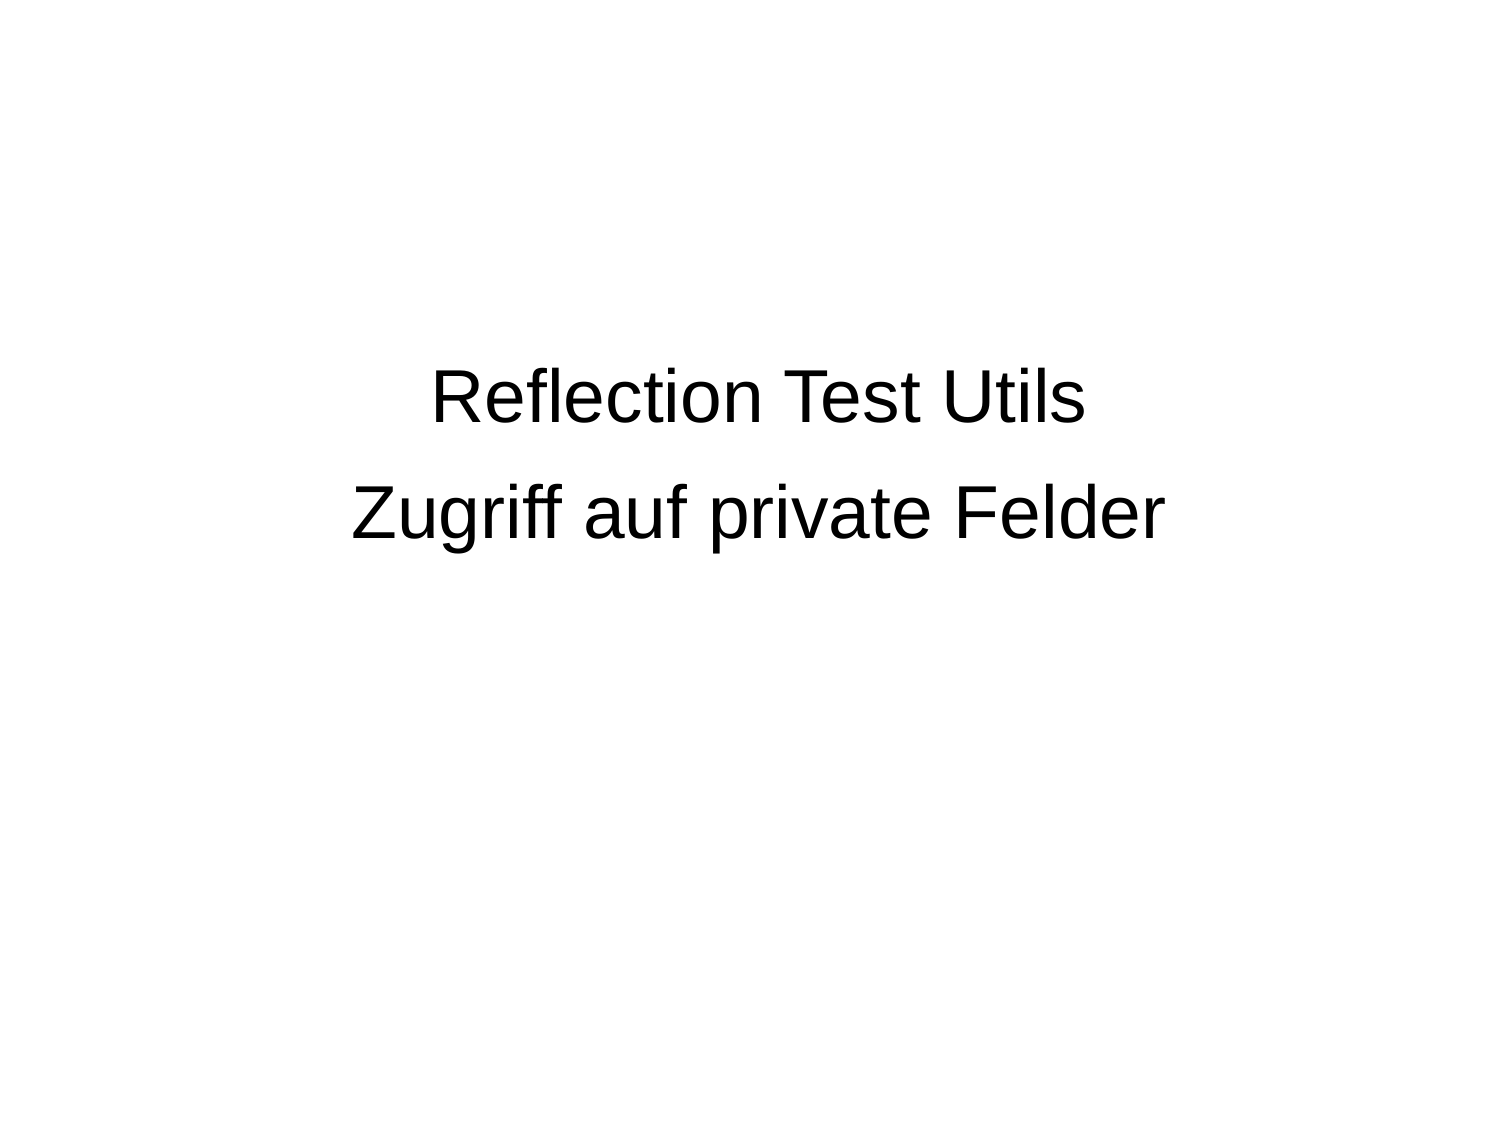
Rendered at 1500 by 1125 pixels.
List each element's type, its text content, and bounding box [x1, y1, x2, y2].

list Reflection Test Utils Zugriff auf private Felder [40, 347, 1479, 776]
